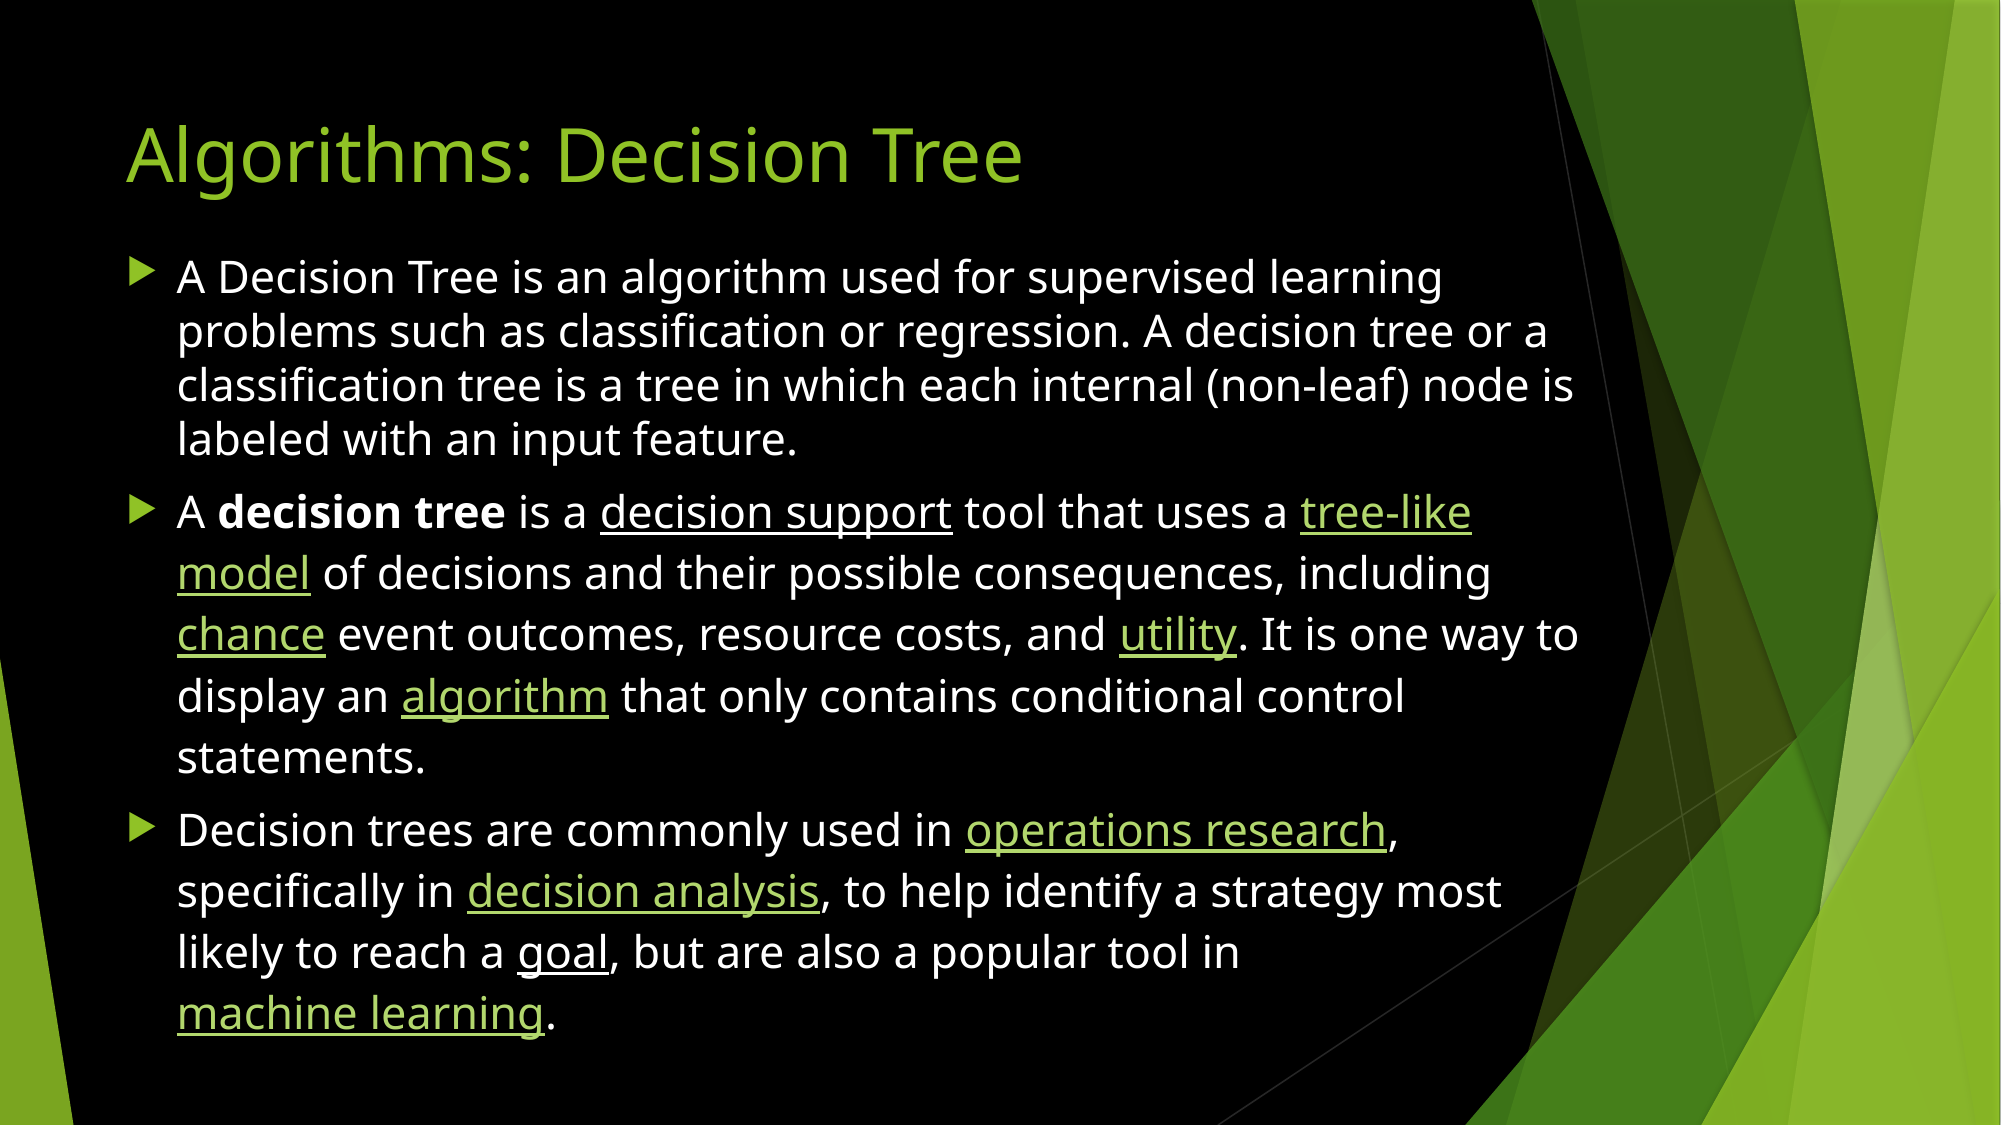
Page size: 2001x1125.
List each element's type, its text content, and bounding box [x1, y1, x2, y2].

list A Decision Tree is an algorithm used for supervised learning problems such as classification or regression. A decision tree or a classification tree is a tree in which each internal (non-leaf) node is labeled with an input feature. A decision tree is a decision support tool that uses a tree-like model of decisions and their possible consequences, including chance event outcomes, resource costs, and utility. It is one way to display an algorithm that only contains conditional control statements. Decision trees are commonly used in operations research, specifically in decision analysis, to help identify a strategy most likely to reach a goal, but are also a popular tool in machine learning. [111, 241, 1609, 1055]
title Algorithms: Decision Tree [111, 99, 1522, 241]
